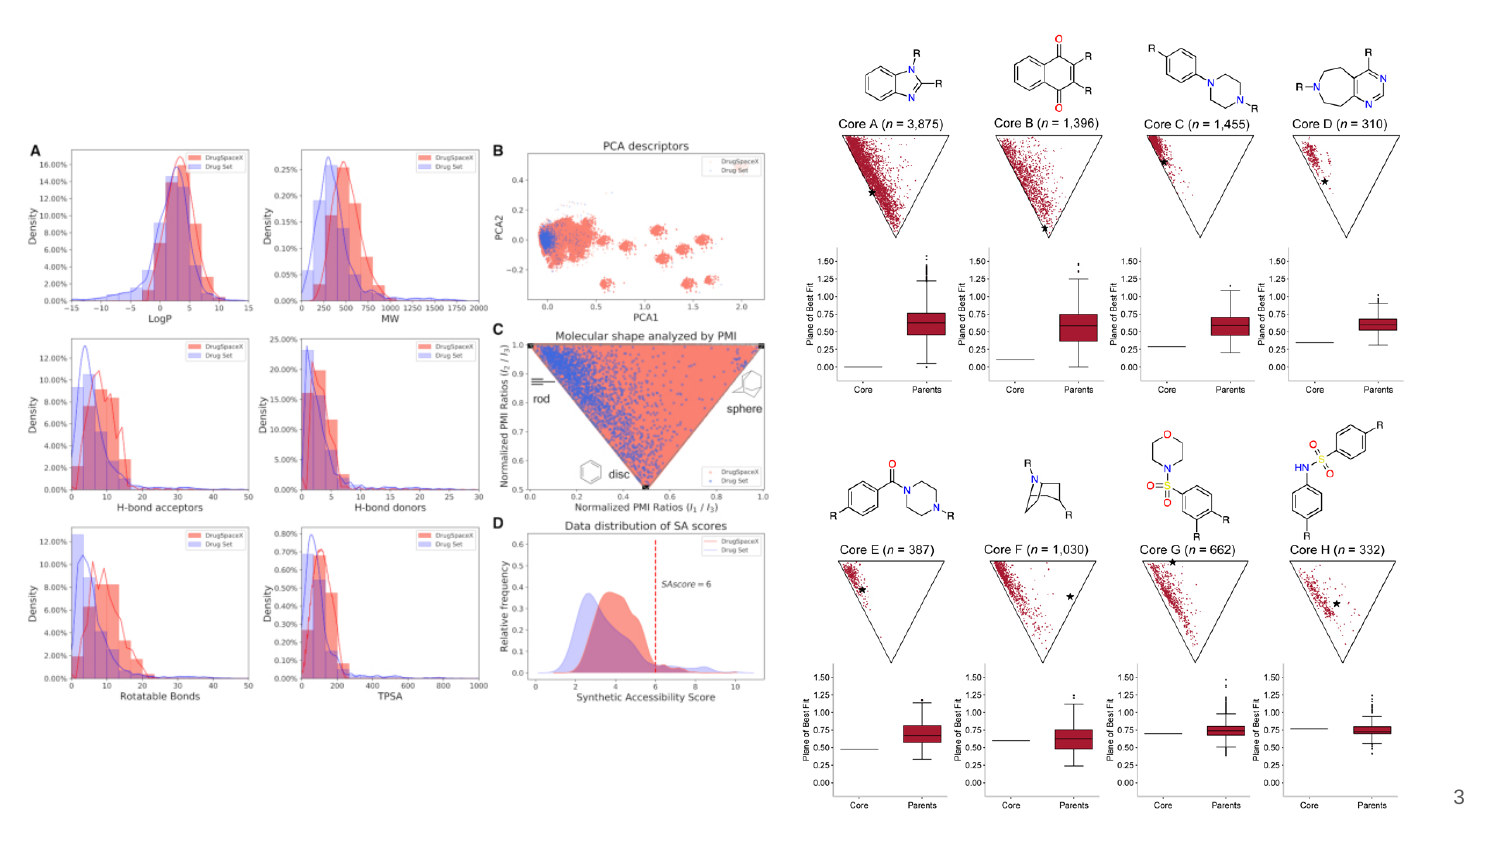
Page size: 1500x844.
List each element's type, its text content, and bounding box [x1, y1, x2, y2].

picture [26, 139, 771, 705]
slide_number ‹#› [1389, 764, 1480, 830]
picture [793, 24, 1414, 819]
